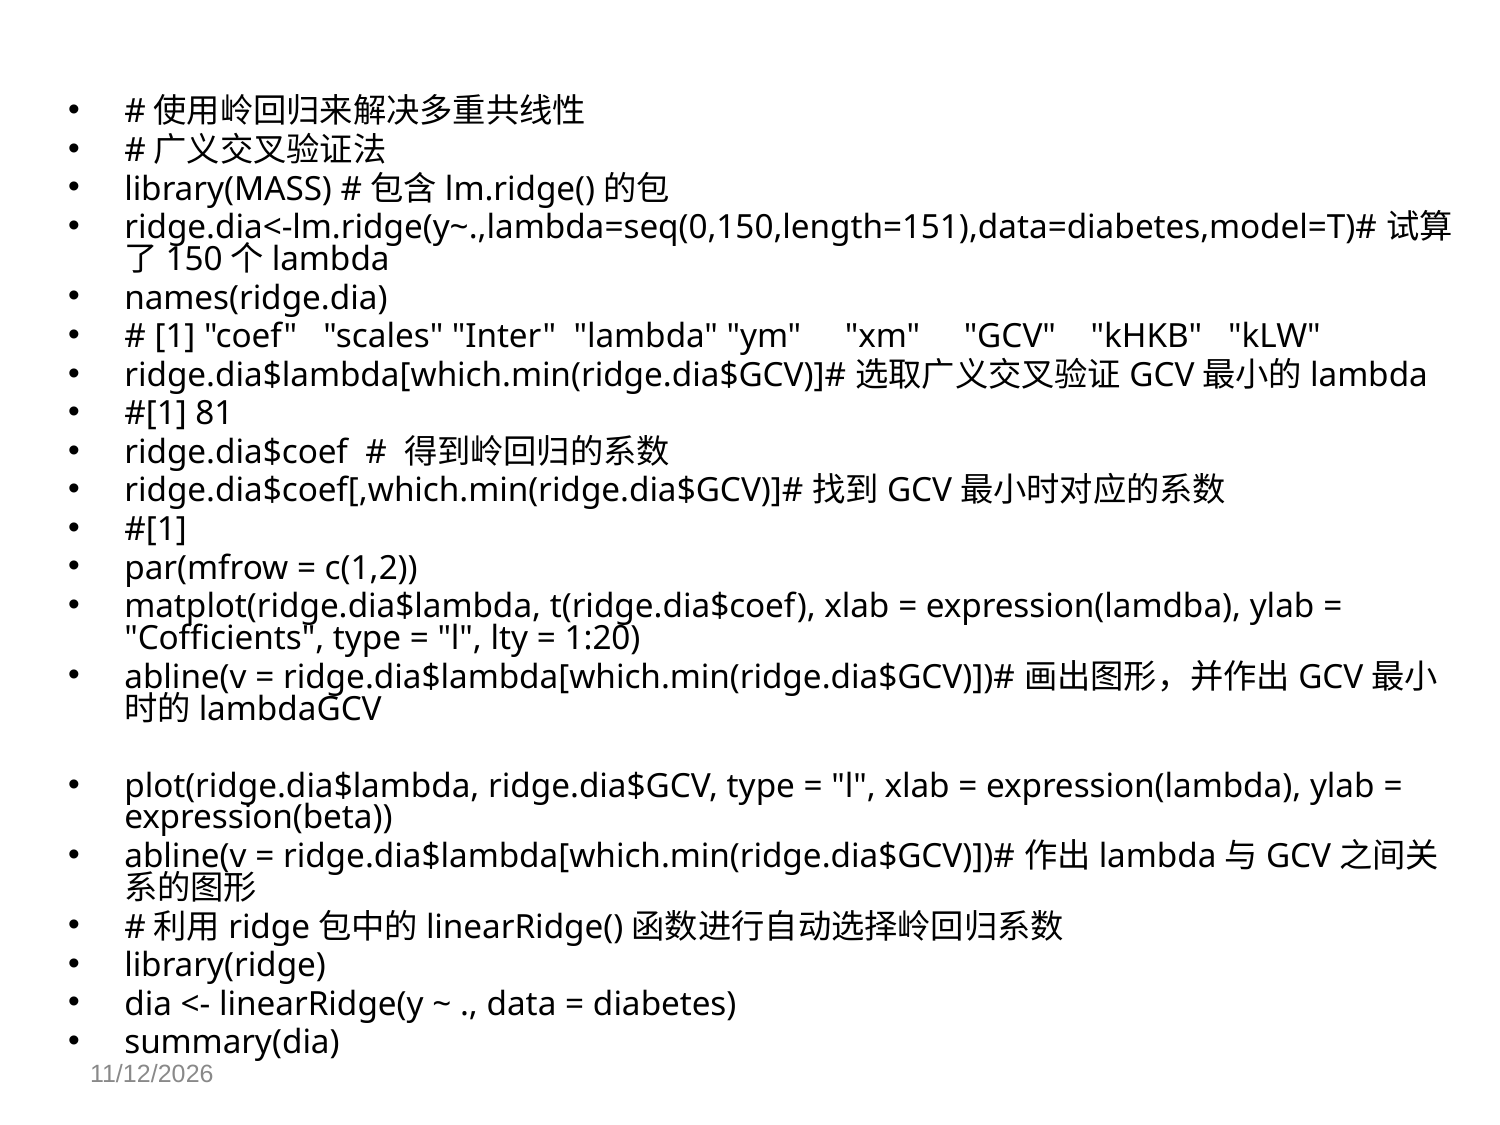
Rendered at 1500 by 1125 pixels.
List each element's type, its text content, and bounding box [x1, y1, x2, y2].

list #使用岭回归来解决多重共线性 #广义交叉验证法 library(MASS) #包含lm.ridge()的包 ridge.dia<-lm.ridge(y~.,lambda=seq(0,150,length=151),data=diabetes,model=T)#试算了150个lambda names(ridge.dia) # [1] "coef" "scales" "Inter" "lambda" "ym" "xm" "GCV" "kHKB" "kLW" ridge.dia$lambda[which.min(ridge.dia$GCV)]#选取广义交叉验证GCV最小的lambda #[1] 81 ridge.dia$coef # 得到岭回归的系数 ridge.dia$coef[,which.min(ridge.dia$GCV)]#找到GCV最小时对应的系数 #[1] par(mfrow = c(1,2)) matplot(ridge.dia$lambda, t(ridge.dia$coef), xlab = expression(lamdba), ylab = "Cofficients", type = "l", lty = 1:20) abline(v = ridge.dia$lambda[which.min(ridge.dia$GCV)])#画出图形，并作出GCV最小时的lambdaGCV plot(ridge.dia$lambda, ridge.dia$GCV, type = "l", xlab = expression(lambda), ylab = expression(beta)) abline(v = ridge.dia$lambda[which.min(ridge.dia$GCV)])#作出lambda与GCV之间关系的图形 #利用ridge包中的linearRidge()函数进行自动选择岭回归系数 library(ridge) dia <- linearRidge(y ~ ., data = diabetes) summary(dia) [53, 90, 1477, 939]
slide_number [75, 1042, 425, 1103]
